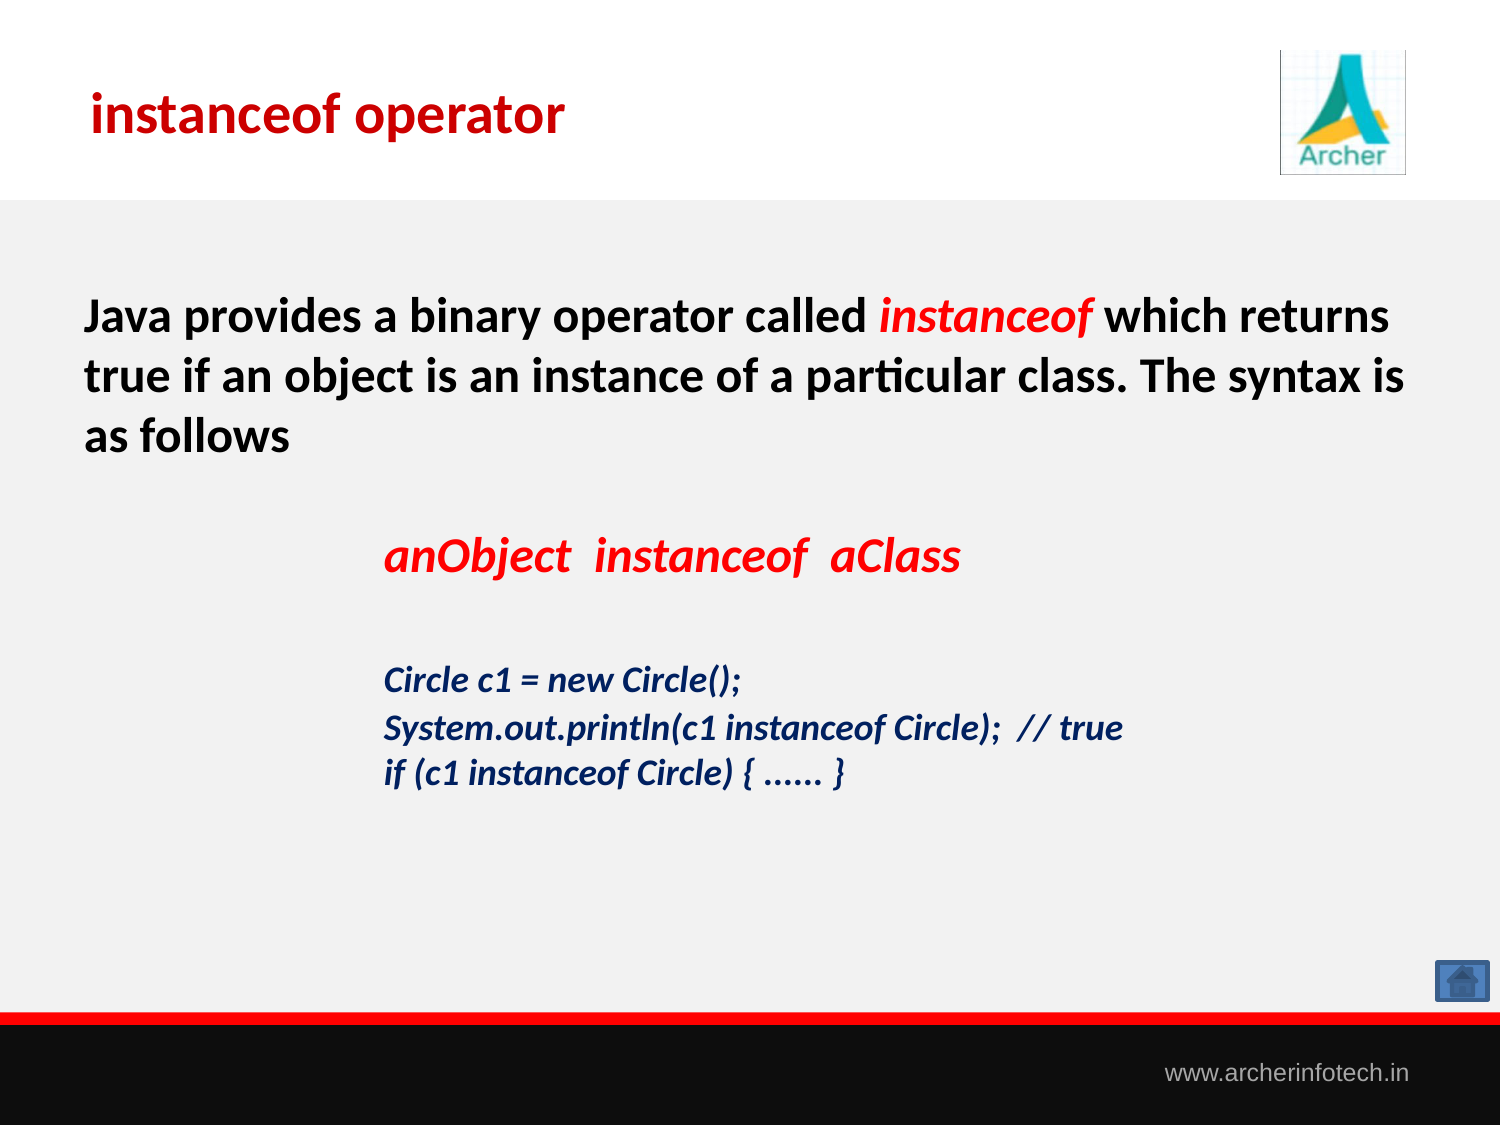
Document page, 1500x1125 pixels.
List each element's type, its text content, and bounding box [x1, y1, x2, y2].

picture [1280, 50, 1406, 175]
title instanceof operator [75, 45, 988, 175]
text_box [1435, 960, 1490, 1002]
text_box Java provides a binary operator called instanceof which returns true if an object is an instance of a particular class. The syntax is as follows anObject instanceof aClass Circle c1 = new Circle(); System.out.println(c1 instanceof Circle); // true if (c1 instanceof Circle) { ...... } [69, 275, 1431, 920]
